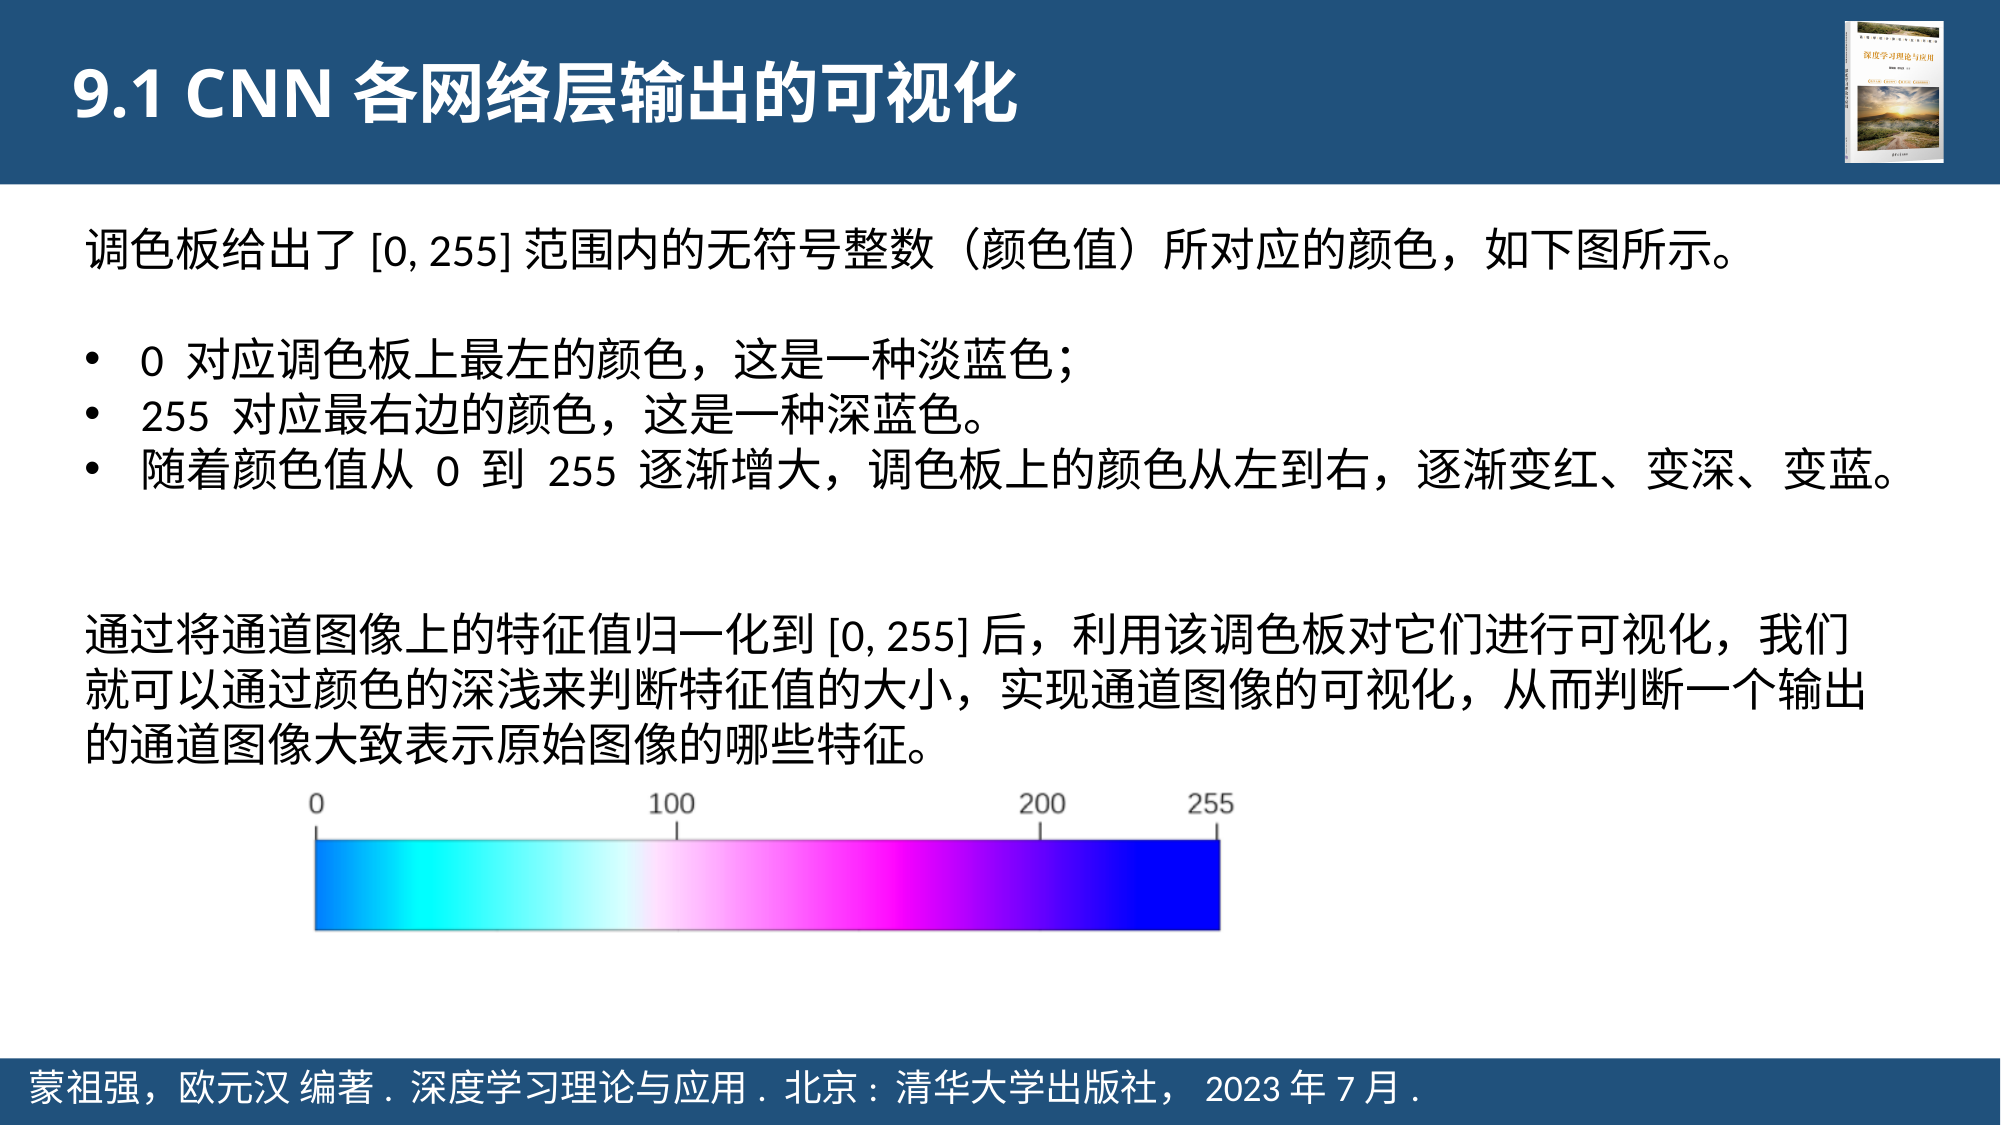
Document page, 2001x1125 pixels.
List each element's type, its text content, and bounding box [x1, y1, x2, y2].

text_box 调色板给出了[0, 255]范围内的无符号整数（颜色值）所对应的颜色，如下图所示。 0 对应调色板上最左的颜色，这是一种淡蓝色； 255 对应最右边的颜色，这是一种深蓝色。 随着颜色值从 0 到 255 逐渐增大，调色板上的颜色从左到右，逐渐变红、变深、变蓝。 通过将通道图像上的特征值归一化到[0, 255]后，利用该调色板对它们进行可视化，我们就可以通过颜色的深浅来判断特征值的大小，实现通道图像的可视化，从而判断一个输出的通道图像大致表示原始图像的哪些特征。 [69, 213, 1904, 778]
picture [250, 780, 1307, 953]
picture [1844, 21, 1944, 163]
text_box 9.1 CNN各网络层输出的可视化 [55, 42, 1555, 140]
